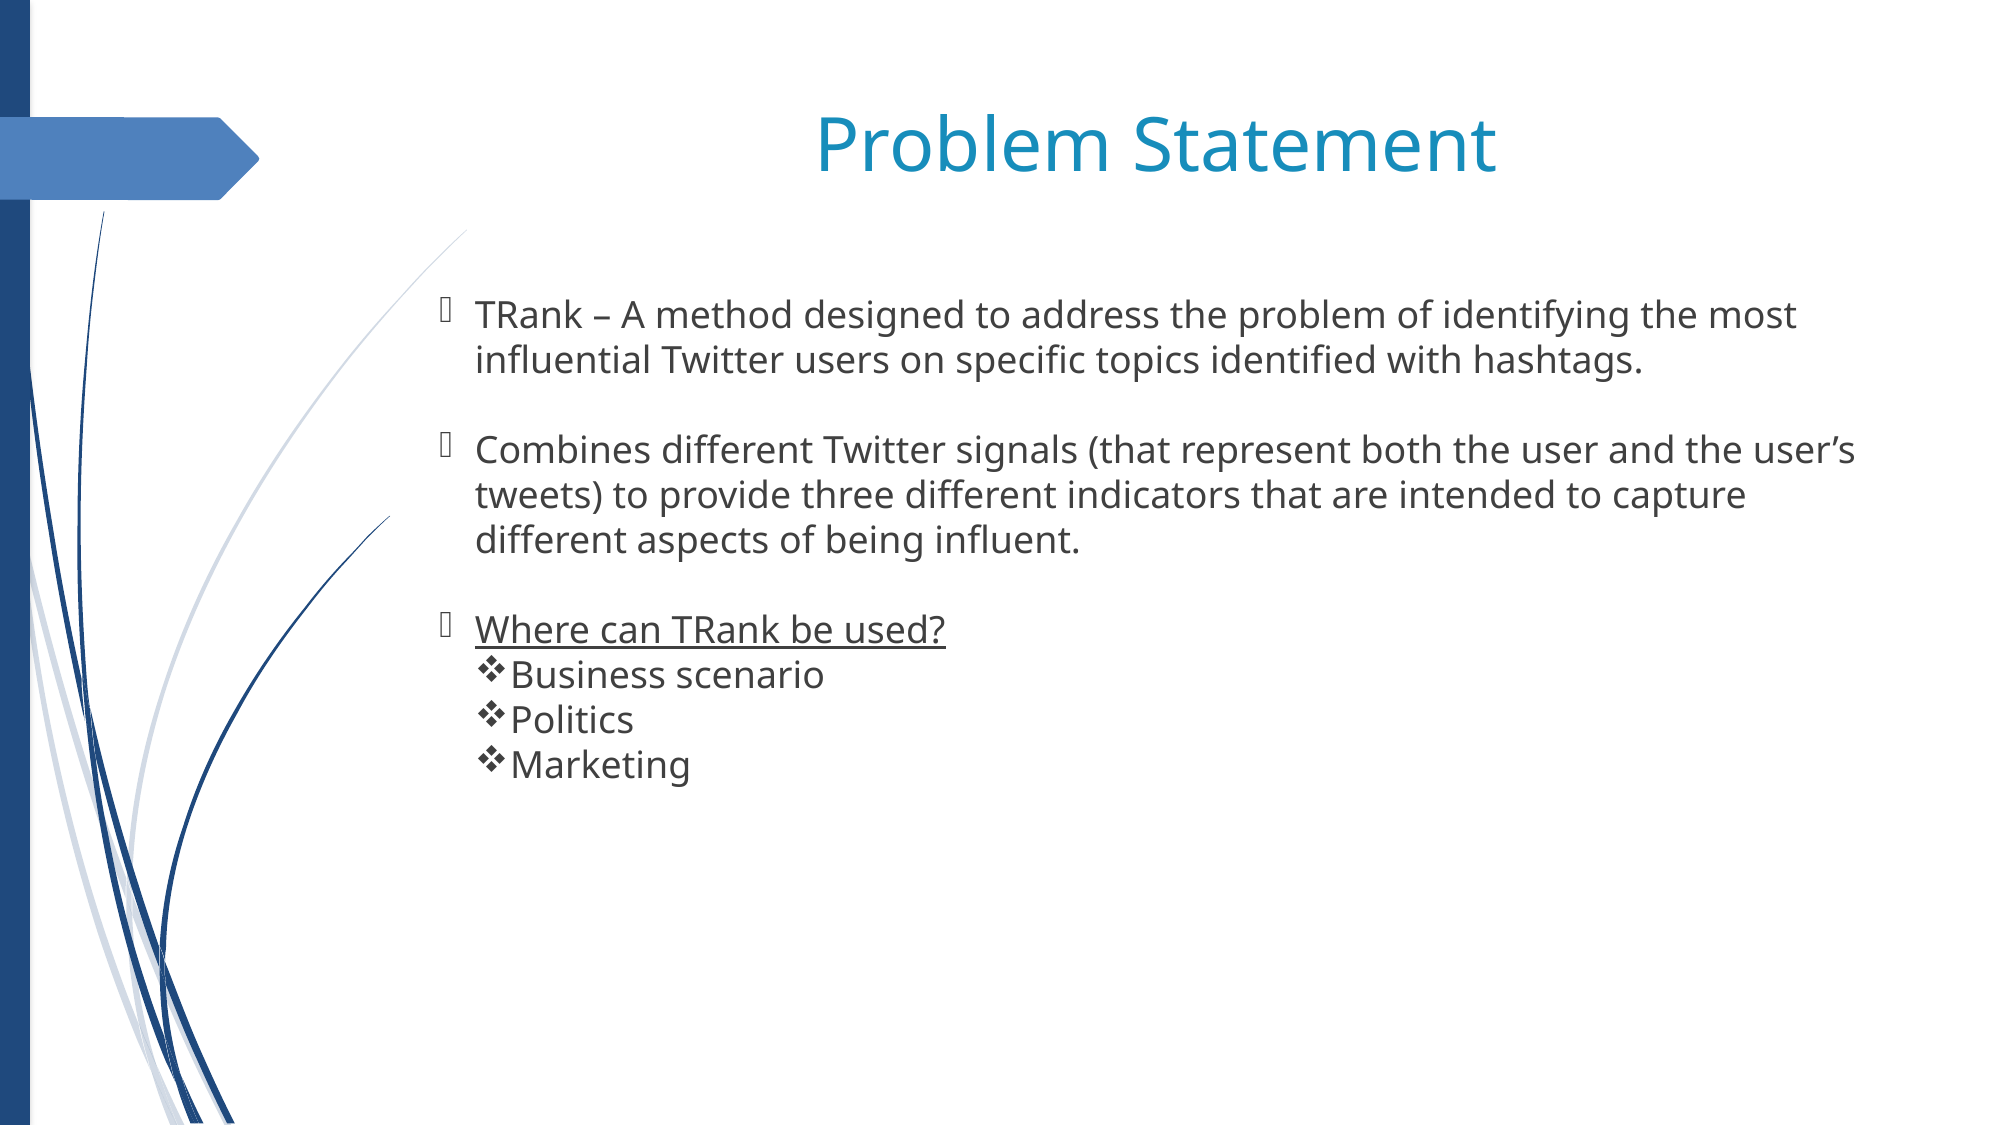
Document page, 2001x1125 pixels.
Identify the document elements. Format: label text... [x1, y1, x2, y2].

text_box TRank – A method designed to address the problem of identifying the most influential Twitter users on specific topics identified with hashtags. Combines different Twitter signals (that represent both the user and the user’s tweets) to provide three different indicators that are intended to capture different aspects of being influent. Where can TRank be used? Business scenario Politics Marketing [424, 283, 1888, 1056]
text_box Problem Statement [425, 88, 1888, 225]
